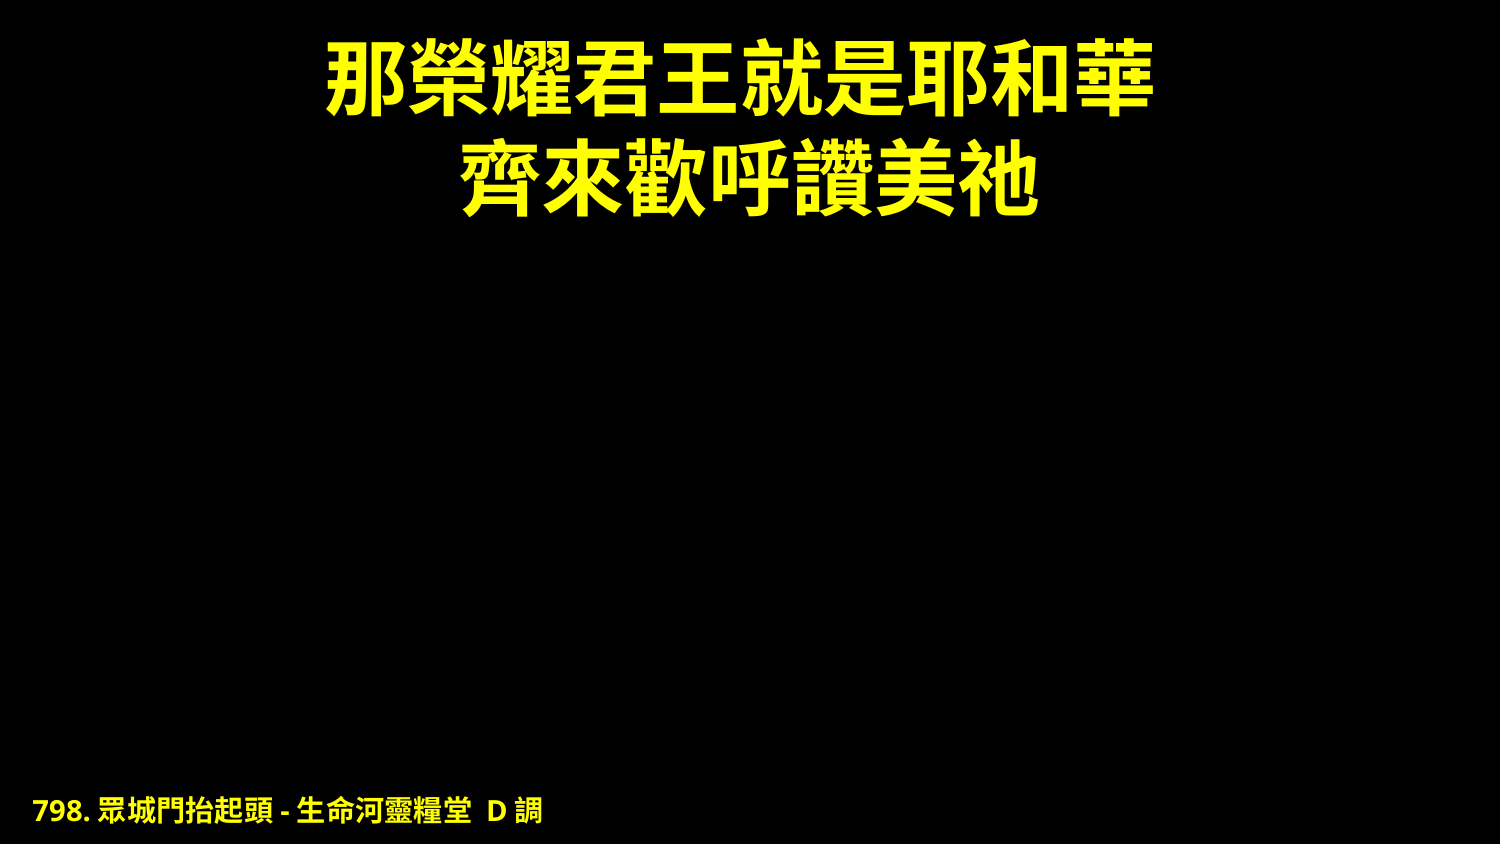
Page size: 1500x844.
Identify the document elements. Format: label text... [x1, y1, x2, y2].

text_box 798.眾城門抬起頭-生命河靈糧堂 D調 [17, 784, 656, 835]
title 那榮耀君王就是耶和華 齊來歡呼讚美祂 [0, 55, 1500, 197]
